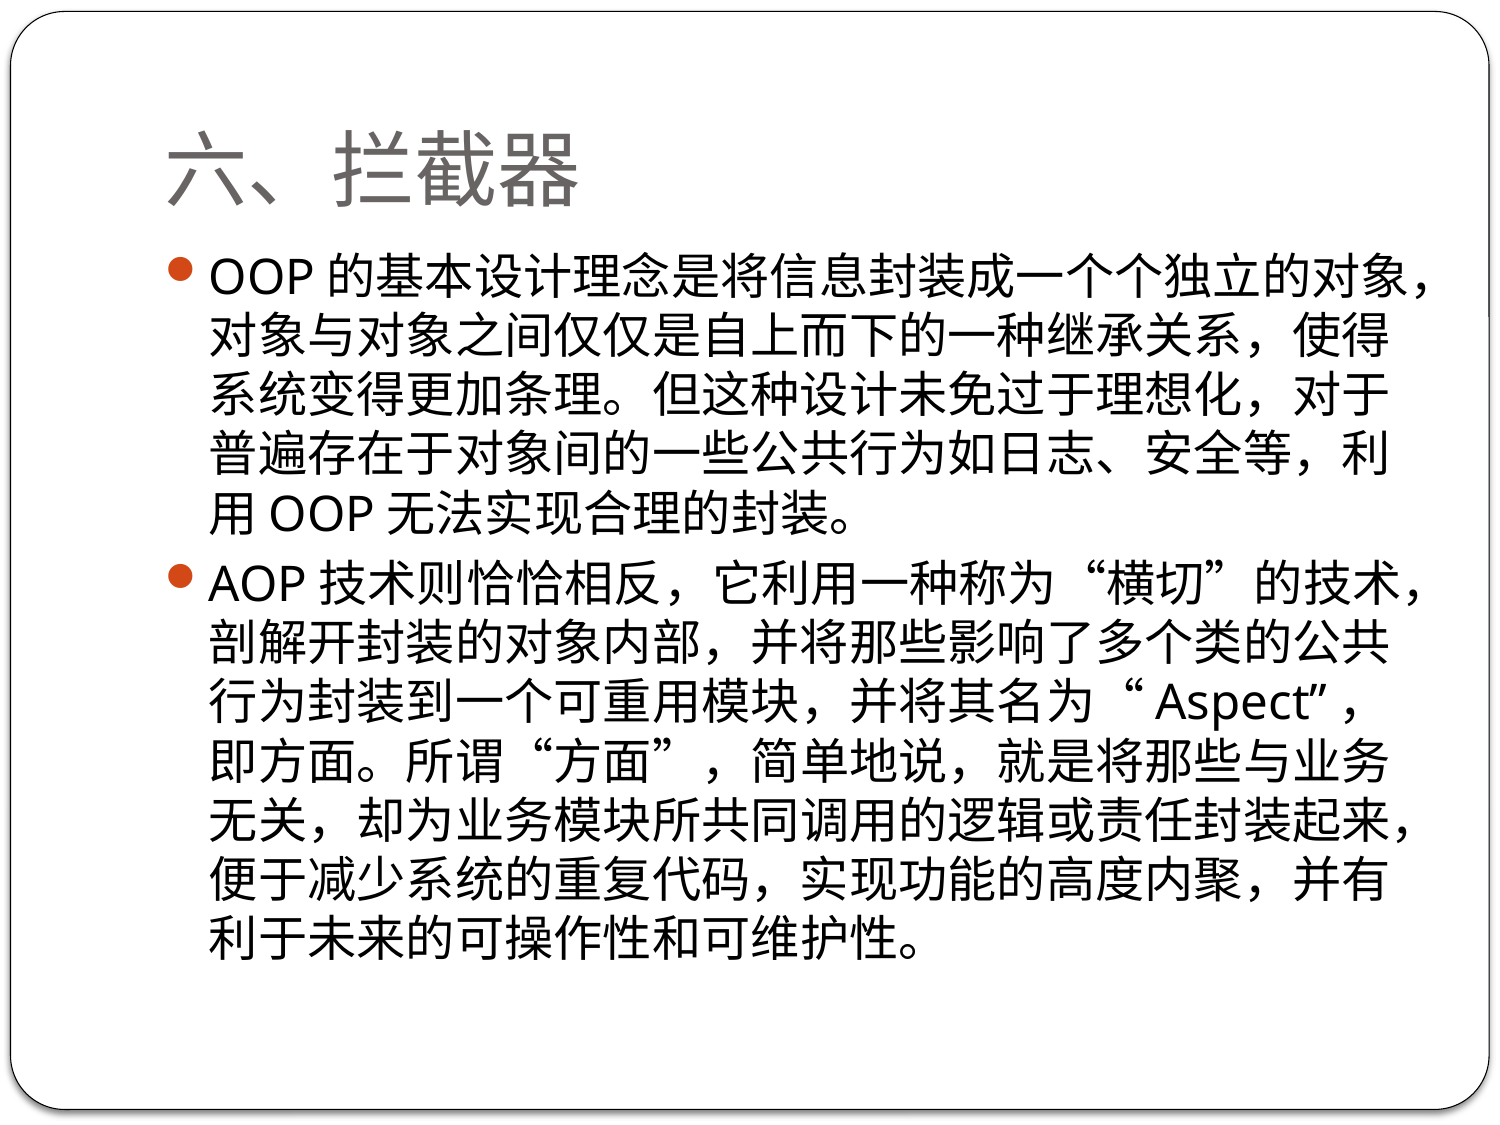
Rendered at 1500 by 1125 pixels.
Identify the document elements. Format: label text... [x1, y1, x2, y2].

list OOP的基本设计理念是将信息封装成一个个独立的对象，对象与对象之间仅仅是自上而下的一种继承关系，使得系统变得更加条理。但这种设计未免过于理想化，对于普遍存在于对象间的一些公共行为如日志、安全等，利用OOP无法实现合理的封装。 AOP技术则恰恰相反，它利用一种称为“横切”的技术，剖解开封装的对象内部，并将那些影响了多个类的公共行为封装到一个可重用模块，并将其名为“Aspect”，即方面。所谓“方面”，简单地说，就是将那些与业务无关，却为业务模块所共同调用的逻辑或责任封装起来，便于减少系统的重复代码，实现功能的高度内聚，并有利于未来的可操作性和可维护性。 [150, 237, 1425, 988]
title 六、拦截器 [150, 45, 1425, 233]
